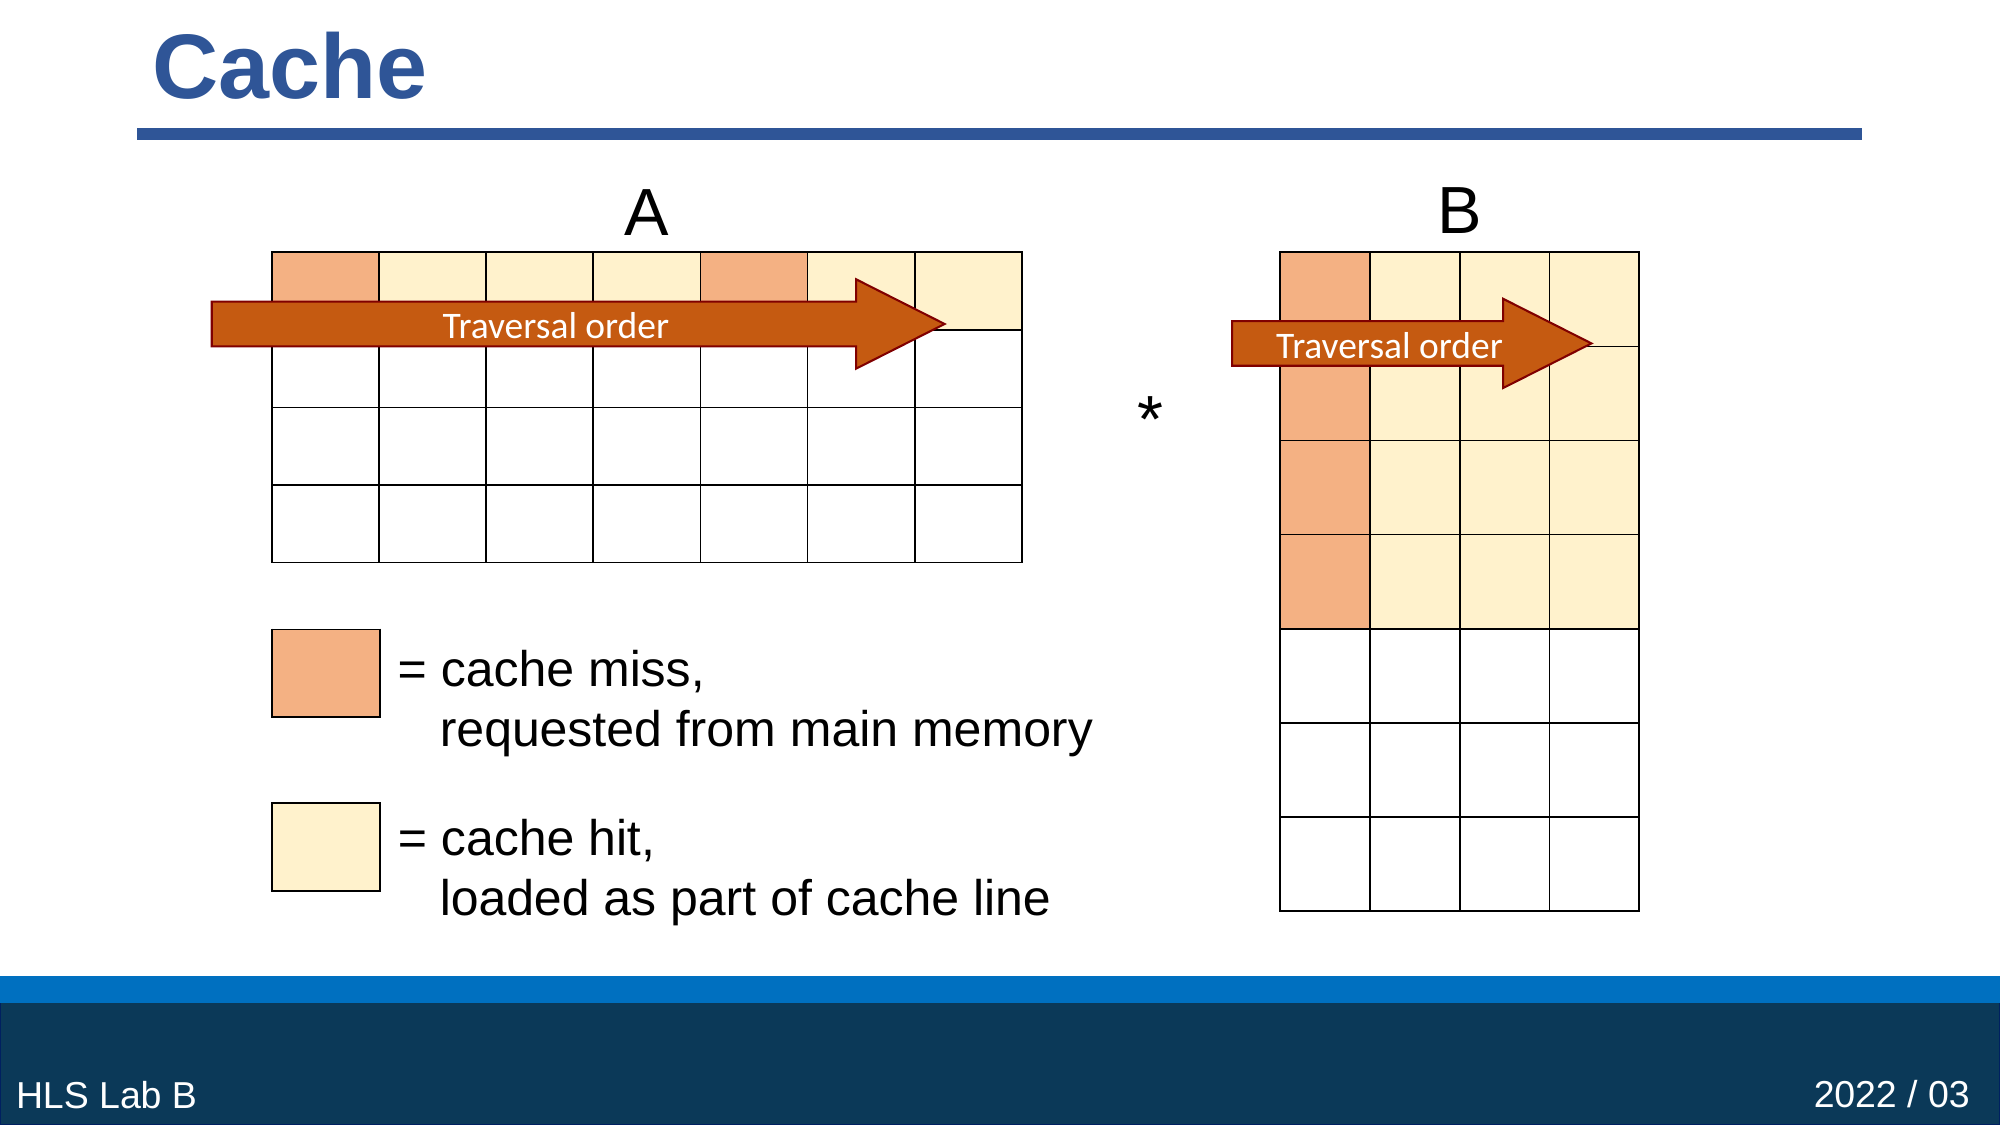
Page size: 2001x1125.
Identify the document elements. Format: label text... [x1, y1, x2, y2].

table_cell [1371, 818, 1459, 910]
table_cell [1461, 818, 1549, 910]
text_box Traversal order [1231, 297, 1594, 390]
table_cell [1461, 367, 1549, 440]
table_cell [487, 348, 592, 407]
table_cell [1550, 347, 1638, 440]
table_cell [1371, 724, 1459, 816]
table_cell [701, 486, 807, 562]
table_cell [594, 486, 700, 562]
text_box = cache hit, loaded as part of cache line [383, 797, 1067, 933]
table_cell [273, 486, 378, 562]
table_cell [1461, 535, 1549, 628]
table_cell [1281, 367, 1369, 440]
table_header [487, 253, 592, 300]
table_cell [273, 408, 378, 484]
text_box Traversal order [210, 277, 947, 371]
table_cell [1461, 630, 1549, 722]
table_header [808, 253, 914, 306]
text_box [0, 977, 2000, 1125]
table_cell [380, 408, 485, 484]
table_cell [916, 331, 1021, 407]
table_cell [808, 486, 914, 562]
table_cell [1371, 630, 1459, 722]
title Cache [137, 0, 1788, 128]
text_box A [609, 161, 684, 256]
table_cell [808, 342, 914, 407]
table_cell [701, 408, 807, 484]
table_cell [1550, 535, 1638, 628]
table_header [273, 253, 378, 300]
table_cell [380, 348, 485, 407]
table_cell [1371, 535, 1459, 628]
table_cell [1371, 441, 1459, 534]
text_box * [1122, 368, 1179, 464]
table_header [1550, 253, 1638, 346]
table_cell [1550, 630, 1638, 722]
table_header [916, 253, 1021, 329]
table_cell [1281, 724, 1369, 816]
table_header [273, 804, 379, 890]
table_header [1281, 253, 1369, 320]
table_cell [1281, 630, 1369, 722]
table_header [380, 253, 485, 300]
table_cell [916, 408, 1021, 484]
table_cell [594, 408, 700, 484]
table_cell [1550, 724, 1638, 816]
table_cell [916, 486, 1021, 562]
table_cell [1461, 724, 1549, 816]
table_cell [1461, 441, 1549, 534]
table_cell [1550, 818, 1638, 910]
table_cell [380, 486, 485, 562]
table_cell [594, 348, 700, 407]
table_cell [1371, 367, 1459, 440]
table_cell [701, 348, 807, 407]
table_header [1371, 253, 1459, 320]
table_header [1461, 253, 1549, 320]
table_header [594, 253, 700, 300]
table_cell [1550, 441, 1638, 534]
table_cell [273, 348, 378, 407]
table_cell [1281, 441, 1369, 534]
table_header [701, 253, 807, 300]
table_header [273, 630, 379, 716]
table_cell [487, 486, 592, 562]
table_cell [1281, 818, 1369, 910]
text_box B [1422, 159, 1497, 255]
table_cell [808, 408, 914, 484]
table_cell [1281, 535, 1369, 628]
table_cell [487, 408, 592, 484]
text_box = cache miss, requested from main memory [382, 628, 1109, 764]
